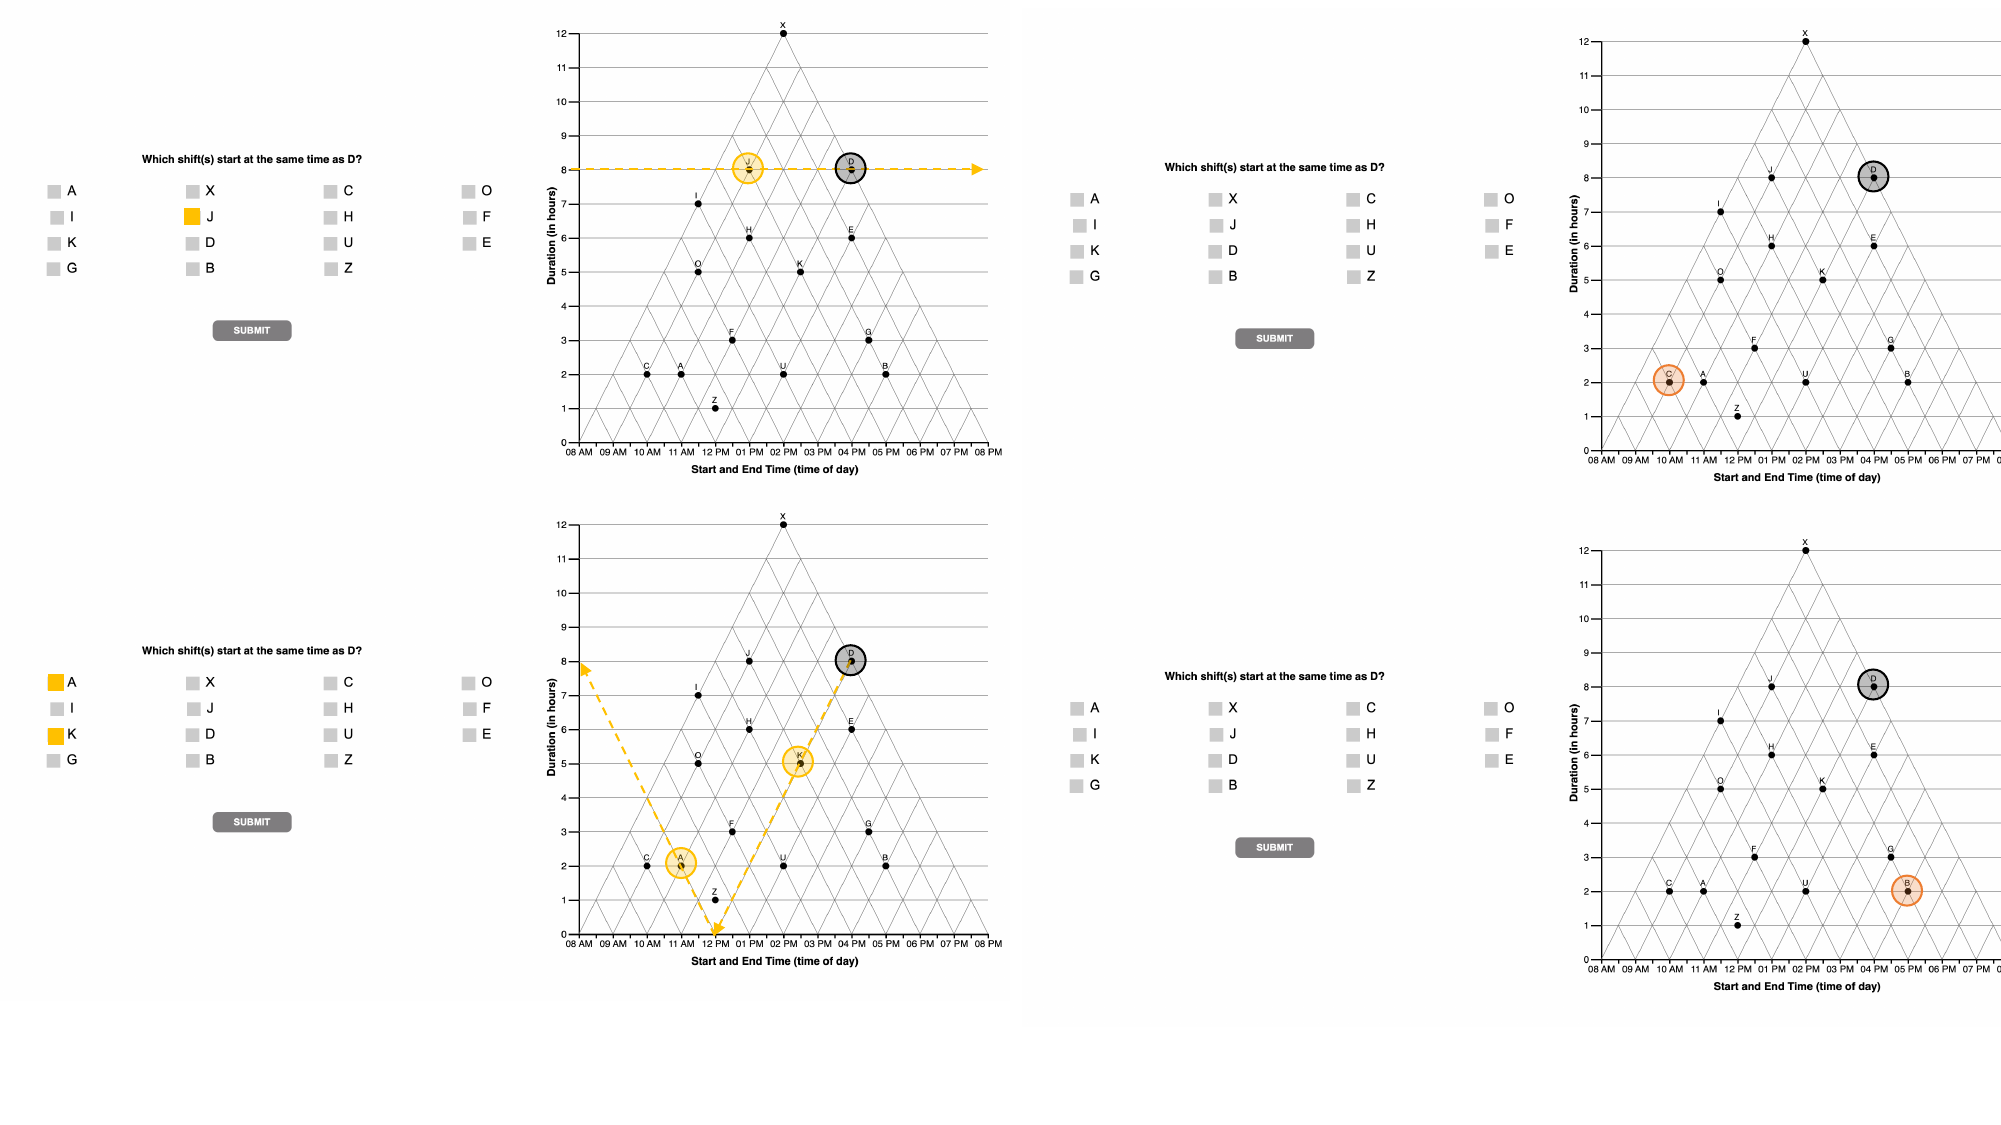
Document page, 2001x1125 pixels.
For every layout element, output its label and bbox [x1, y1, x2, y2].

text_box [714, 660, 851, 936]
text_box [580, 662, 715, 936]
picture [0, 0, 1010, 1001]
picture [1022, 8, 2001, 1027]
